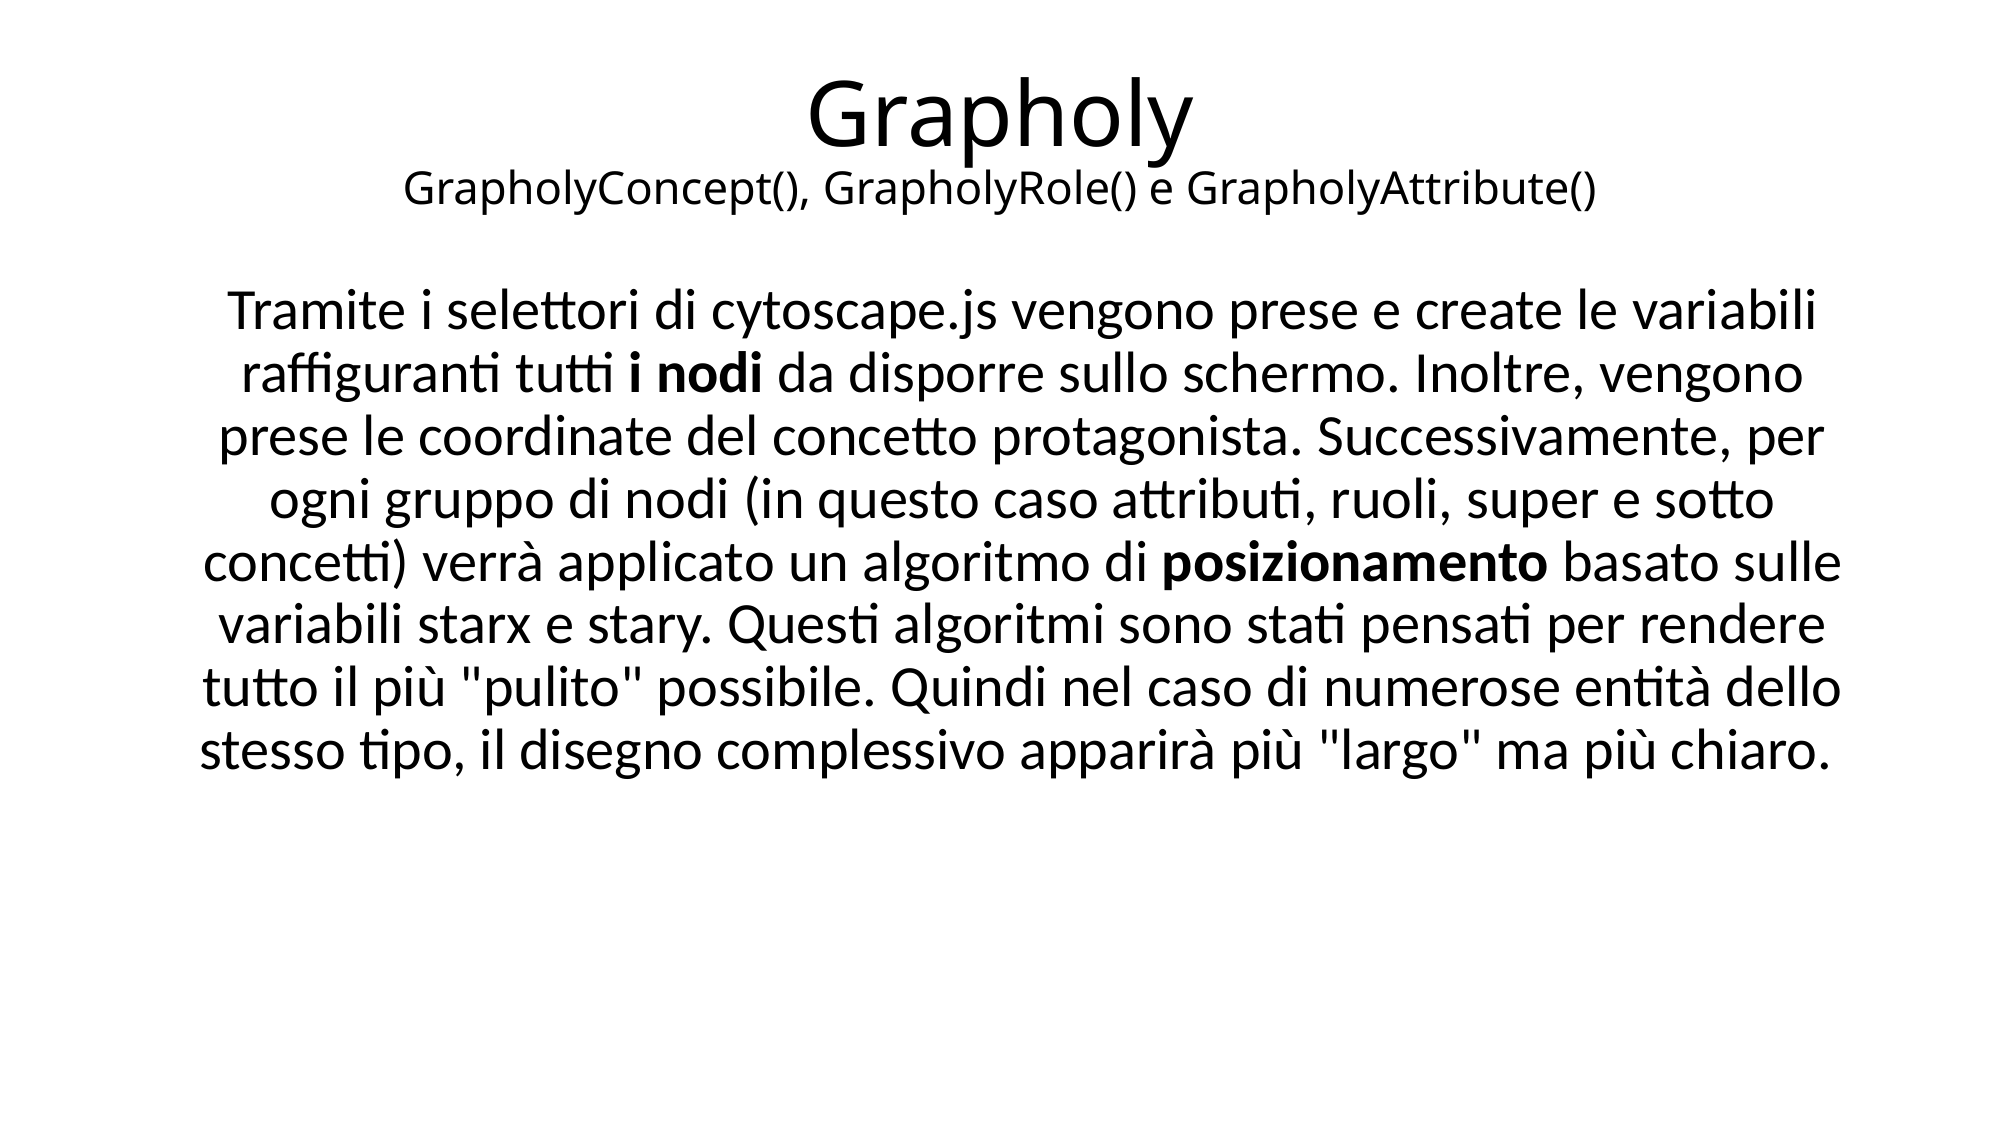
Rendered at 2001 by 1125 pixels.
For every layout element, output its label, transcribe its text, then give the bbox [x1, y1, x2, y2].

list Tramite i selettori di cytoscape.js vengono prese e create le variabili raffiguranti tutti i nodi da disporre sullo schermo. Inoltre, vengono prese le coordinate del concetto protagonista. Successivamente, per ogni gruppo di nodi (in questo caso attributi, ruoli, super e sotto concetti) verrà applicato un algoritmo di posizionamento basato sulle variabili starx e stary. Questi algoritmi sono stati pensati per rendere tutto il più "pulito" possibile. Quindi nel caso di numerose entità dello stesso tipo, il disegno complessivo apparirà più "largo" ma più chiaro. [160, 271, 1886, 986]
title Grapholy GrapholyConcept(), GrapholyRole() e GrapholyAttribute() [137, 59, 1863, 278]
